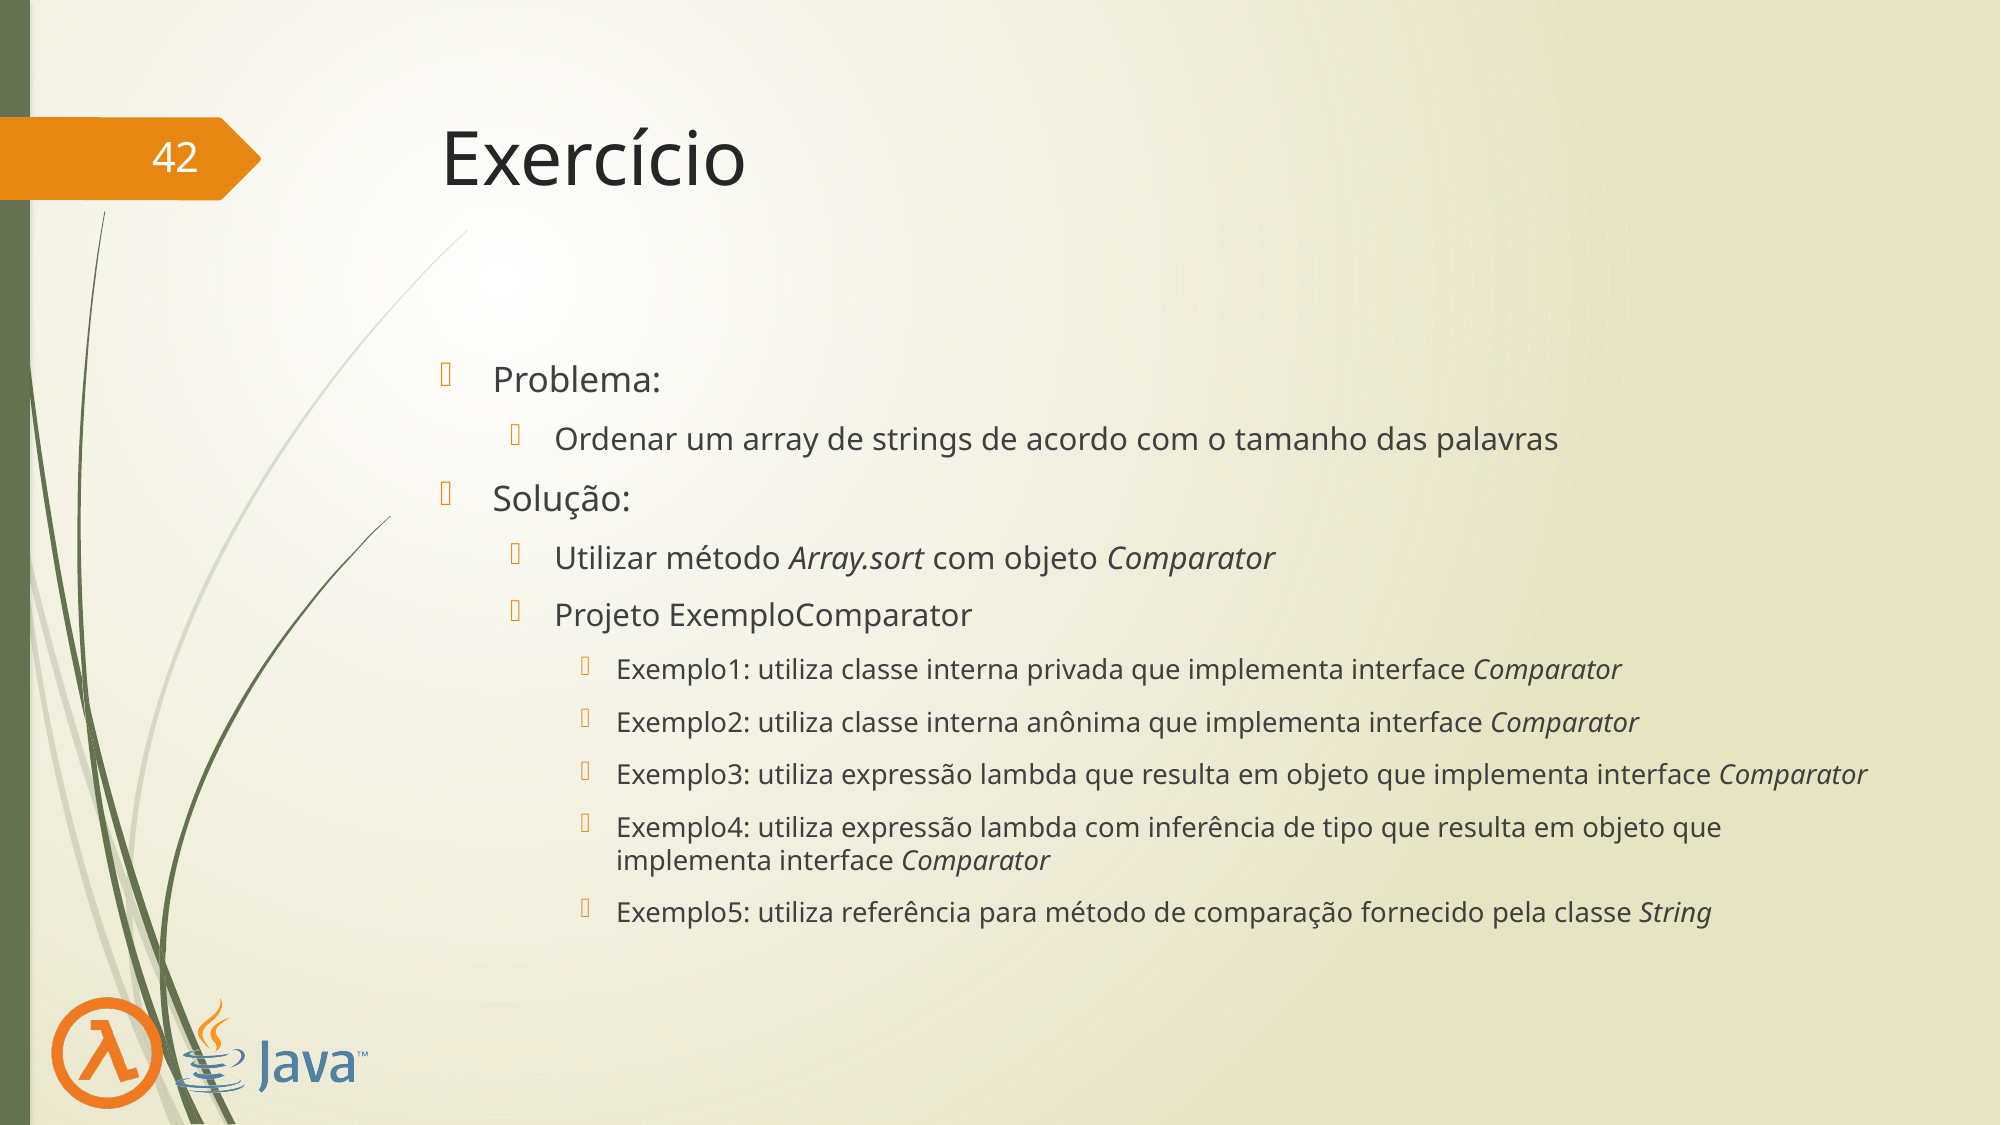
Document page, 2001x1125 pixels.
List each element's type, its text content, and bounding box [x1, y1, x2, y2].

list Problema: Ordenar um array de strings de acordo com o tamanho das palavras Solução: Utilizar método Array.sort com objeto Comparator Projeto ExemploComparator Exemplo1: utiliza classe interna privada que implementa interface Comparator Exemplo2: utiliza classe interna anônima que implementa interface Comparator Exemplo3: utiliza expressão lambda que resulta em objeto que implementa interface Comparator Exemplo4: utiliza expressão lambda com inferência de tipo que resulta em objeto que implementa interface Comparator Exemplo5: utiliza referência para método de comparação fornecido pela classe String [424, 350, 1888, 970]
title Exercício [425, 102, 1888, 313]
slide_number 42 [87, 129, 216, 190]
picture [175, 997, 368, 1093]
picture [48, 994, 166, 1112]
